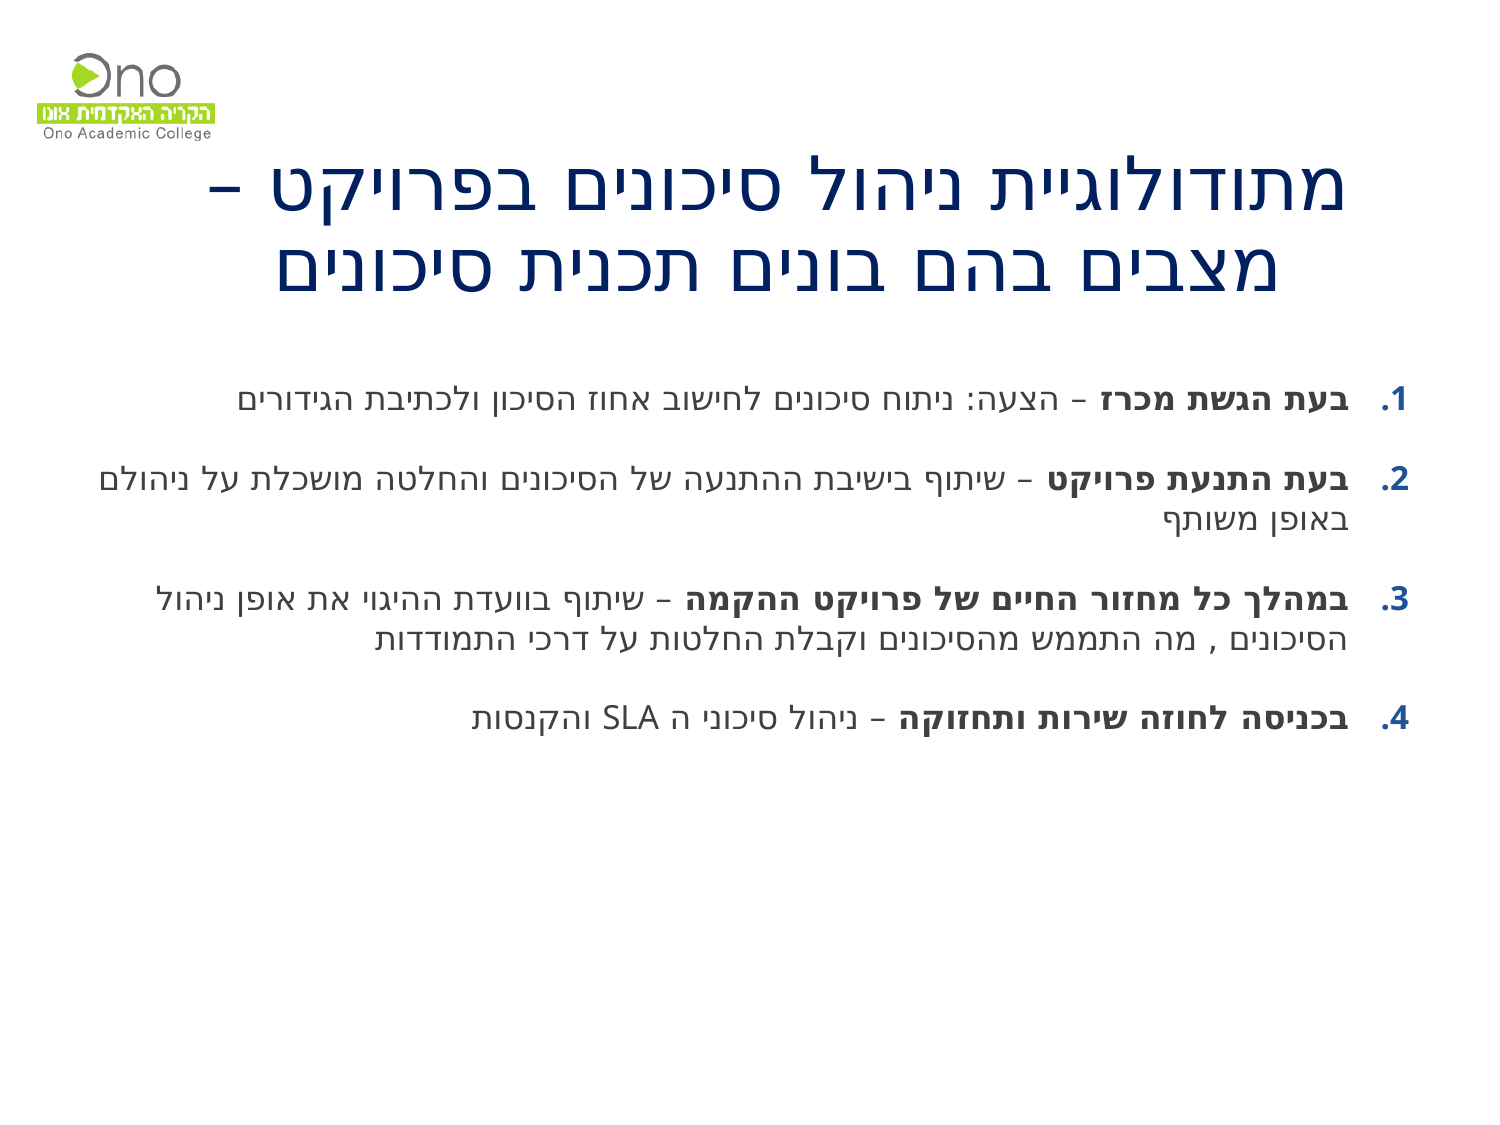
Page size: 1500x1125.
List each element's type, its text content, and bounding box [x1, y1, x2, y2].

picture [37, 53, 215, 141]
text_box בעת הגשת מכרז – הצעה: ניתוח סיכונים לחישוב אחוז הסיכון ולכתיבת הגידורים בעת התנעת פרויקט – שיתוף בישיבת ההתנעה של הסיכונים והחלטה מושכלת על ניהולם באופן משותף במהלך כל מחזור החיים של פרויקט ההקמה – שיתוף בוועדת ההיגוי את אופן ניהול הסיכונים , מה התממש מהסיכונים וקבלת החלטות על דרכי התמודדות בכניסה לחוזה שירות ותחזוקה – ניהול סיכוני ה SLA והקנסות [0, 249, 1429, 864]
text_box מתודולוגיית ניהול סיכונים בפרויקט – מצבים בהם בונים תכנית סיכונים [167, 138, 1366, 249]
